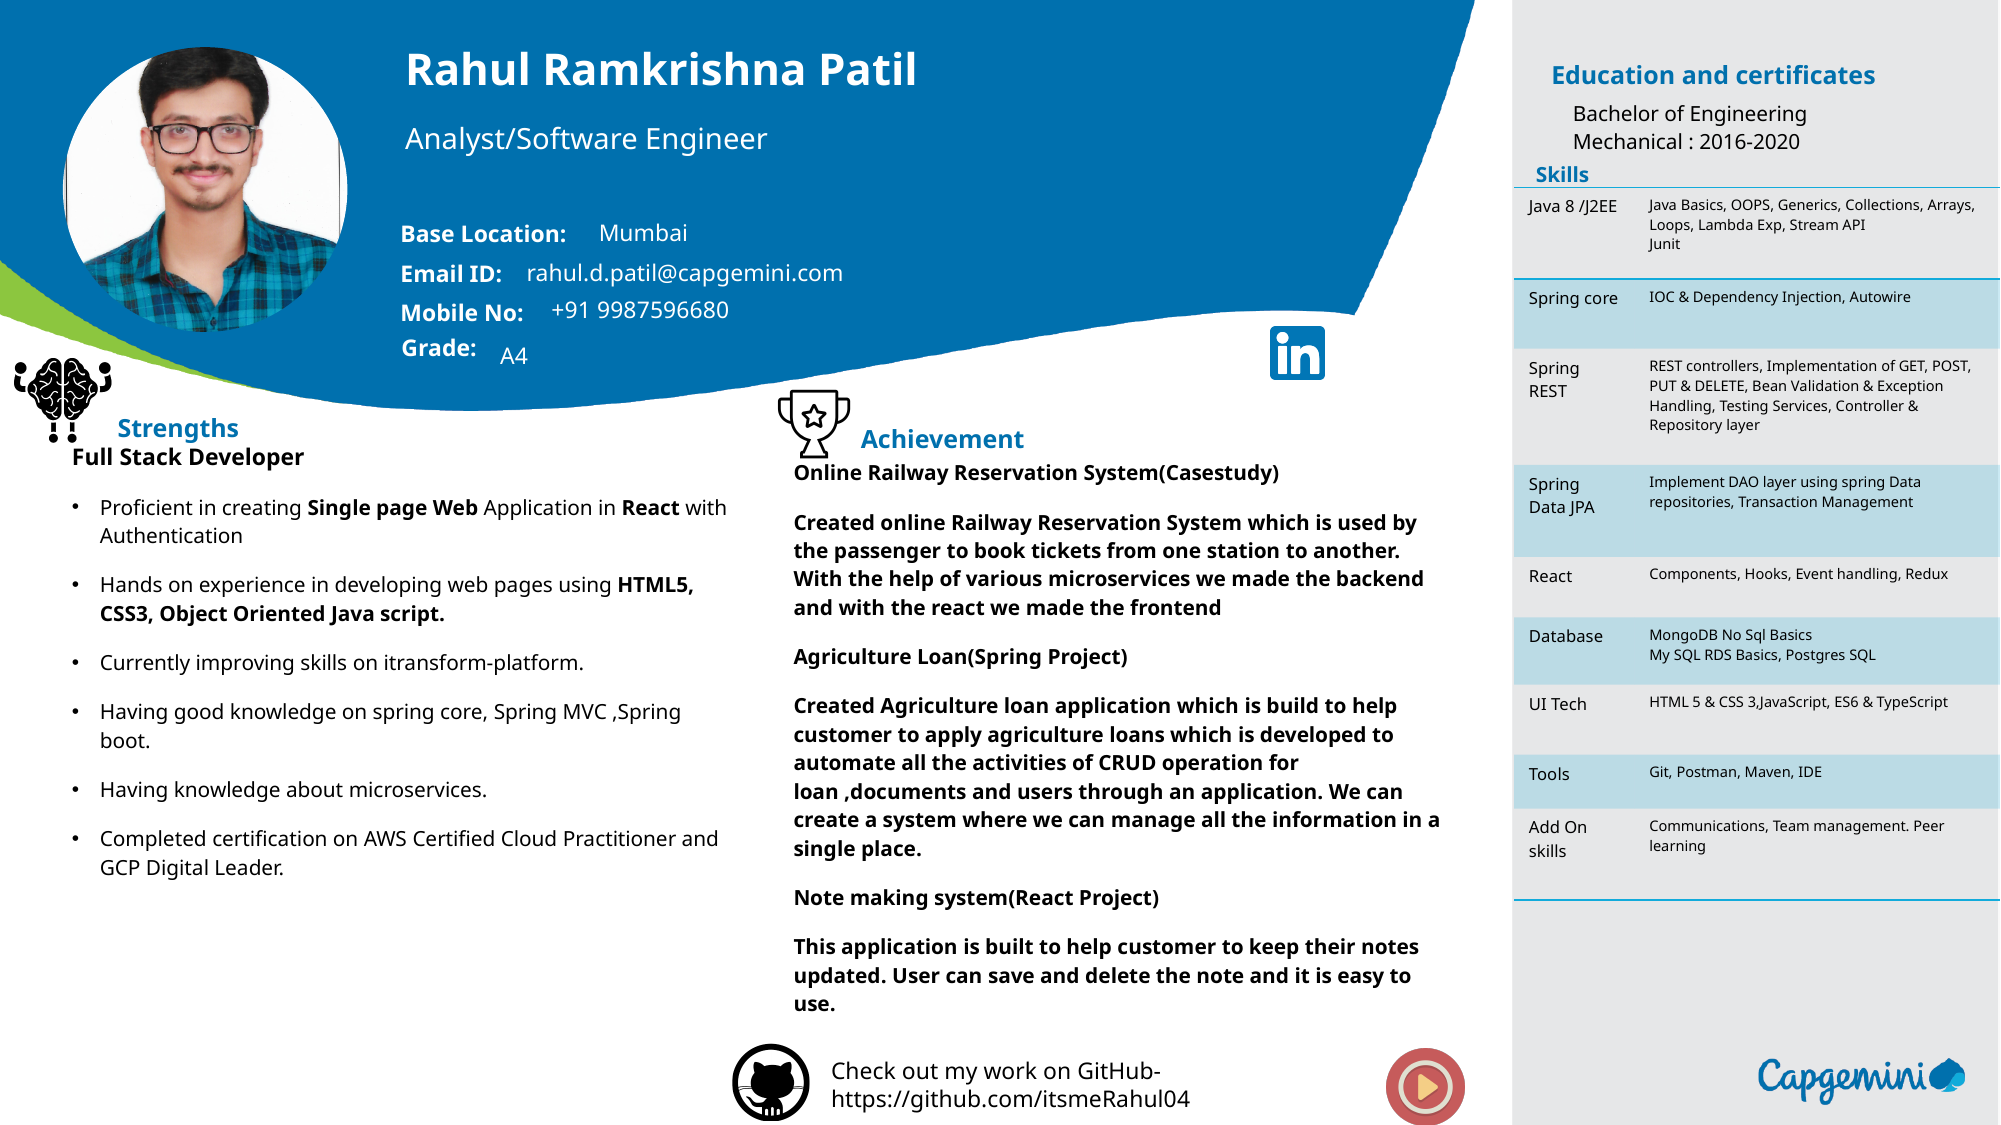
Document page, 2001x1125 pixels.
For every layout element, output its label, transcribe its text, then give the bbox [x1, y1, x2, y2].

table_cell Components, Hooks, Event handling, Redux [1634, 557, 2000, 617]
table_cell Add On skills [1514, 809, 1634, 899]
list rahul.d.patil@capgemini.com [526, 261, 916, 315]
table_cell REST controllers, Implementation of GET, POST, PUT & DELETE, Bean Validation & Exception Handling, Testing Services, Controller & Repository layer [1634, 349, 2000, 465]
table_cell Spring Data JPA [1514, 465, 1634, 557]
list Full Stack Developer Proficient in creating Single page Web Application in React with Authentication Hands on experience in developing web pages using HTML5, CSS3, Object Oriented Java script. Currently improving skills on itransform-platform. Having good knowledge on spring core, Spring MVC ,Spring boot. Having knowledge about microservices. Completed certification on AWS Certified Cloud Practitioner and GCP Digital Leader. [71, 438, 738, 901]
list Mumbai [598, 221, 989, 271]
table_cell Database [1514, 617, 1634, 685]
table_header Java 8 /J2EE [1514, 188, 1634, 278]
text_box A4 [500, 323, 891, 378]
table_cell Spring REST [1514, 349, 1634, 465]
list Rahul Ramkrishna Patil [404, 47, 1426, 98]
table_cell Implement DAO layer using spring Data repositories, Transaction Management [1634, 465, 2000, 557]
list +91 9987596680 [551, 298, 943, 332]
table_cell Git, Postman, Maven, IDE [1634, 755, 2000, 809]
table_cell UI Tech [1514, 685, 1634, 755]
picture [0, 0, 1998, 1125]
table_cell Tools [1514, 755, 1634, 809]
table_header Java Basics, OOPS, Generics, Collections, Arrays, Loops, Lambda Exp, Stream API Junit [1634, 188, 2000, 278]
table_cell React [1514, 557, 1634, 617]
text_box Check out my work on GitHub- https://github.com/itsmeRahul04 [816, 1049, 1376, 1120]
table_cell Spring core [1514, 280, 1634, 349]
list Analyst/Software Engineer [404, 109, 1399, 162]
text_box Skills [1521, 154, 1604, 194]
table_cell MongoDB No Sql Basics My SQL RDS Basics, Postgres SQL [1634, 617, 2000, 685]
list Online Railway Reservation System(Casestudy) Created online Railway Reservation System which is used by the passenger to book tickets from one station to another. With the help of various microservices we made the backend and with the react we made the frontend Agriculture Loan(Spring Project) Created Agriculture loan application which is build to help customer to apply agriculture loans which is developed to automate all the activities of CRUD operation for loan ,documents and users through an application. We can create a system where we can manage all the information in a single place. Note making system(React Project) This application is built to help customer to keep their notes updated. User can save and delete the note and it is easy to use. [793, 456, 1451, 832]
table_cell IOC & Dependency Injection, Autowire [1634, 280, 2000, 349]
table_cell HTML 5 & CSS 3,JavaScript, ES6 & TypeScript [1634, 685, 2000, 755]
table_cell Communications, Team management. Peer learning [1634, 809, 2000, 899]
text_box Bachelor of Engineering Mechanical : 2016-2020 [1558, 89, 1956, 162]
